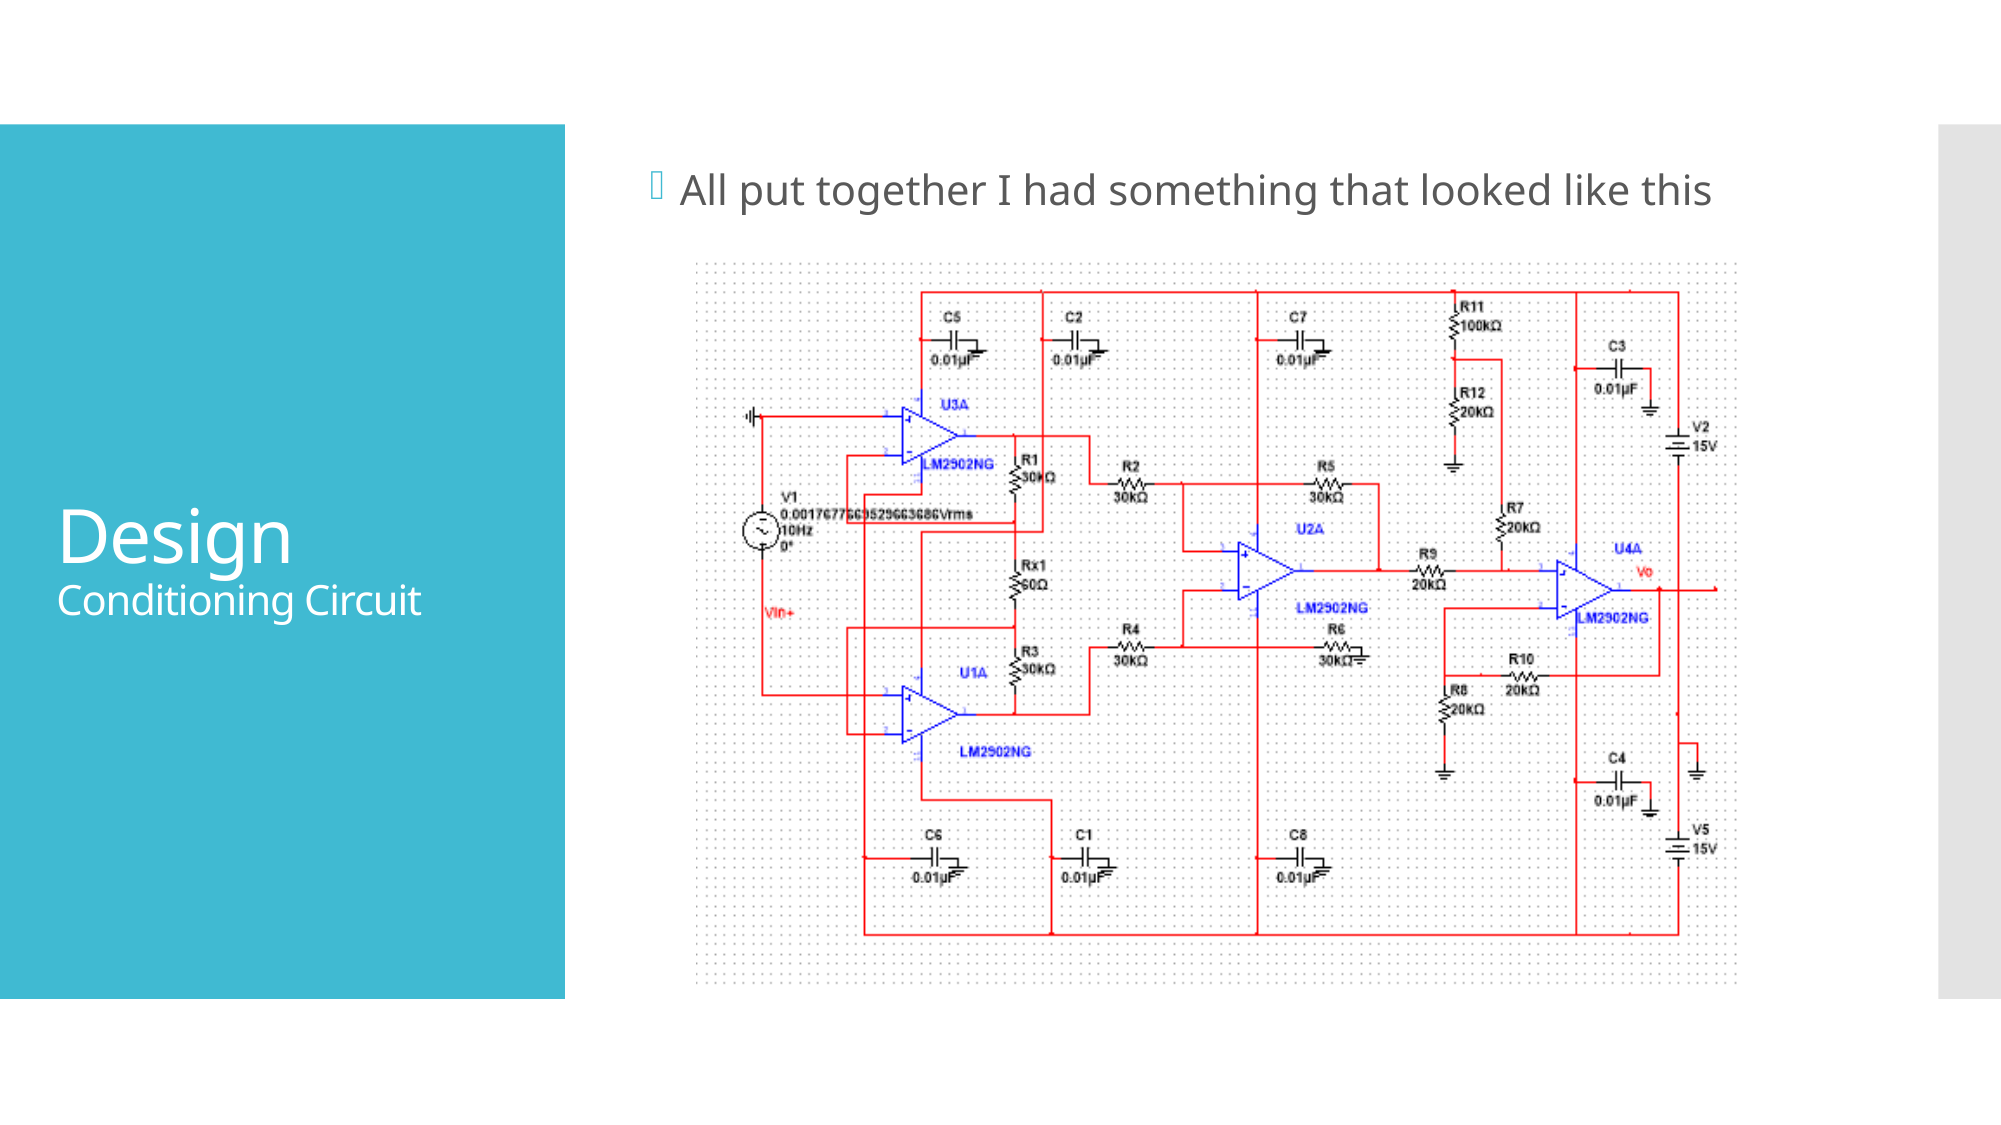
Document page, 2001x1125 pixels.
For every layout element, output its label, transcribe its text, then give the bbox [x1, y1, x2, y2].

title Design Conditioning Circuit [41, 184, 525, 940]
picture [695, 258, 1743, 986]
list All put together I had something that looked like this [634, 141, 1835, 242]
